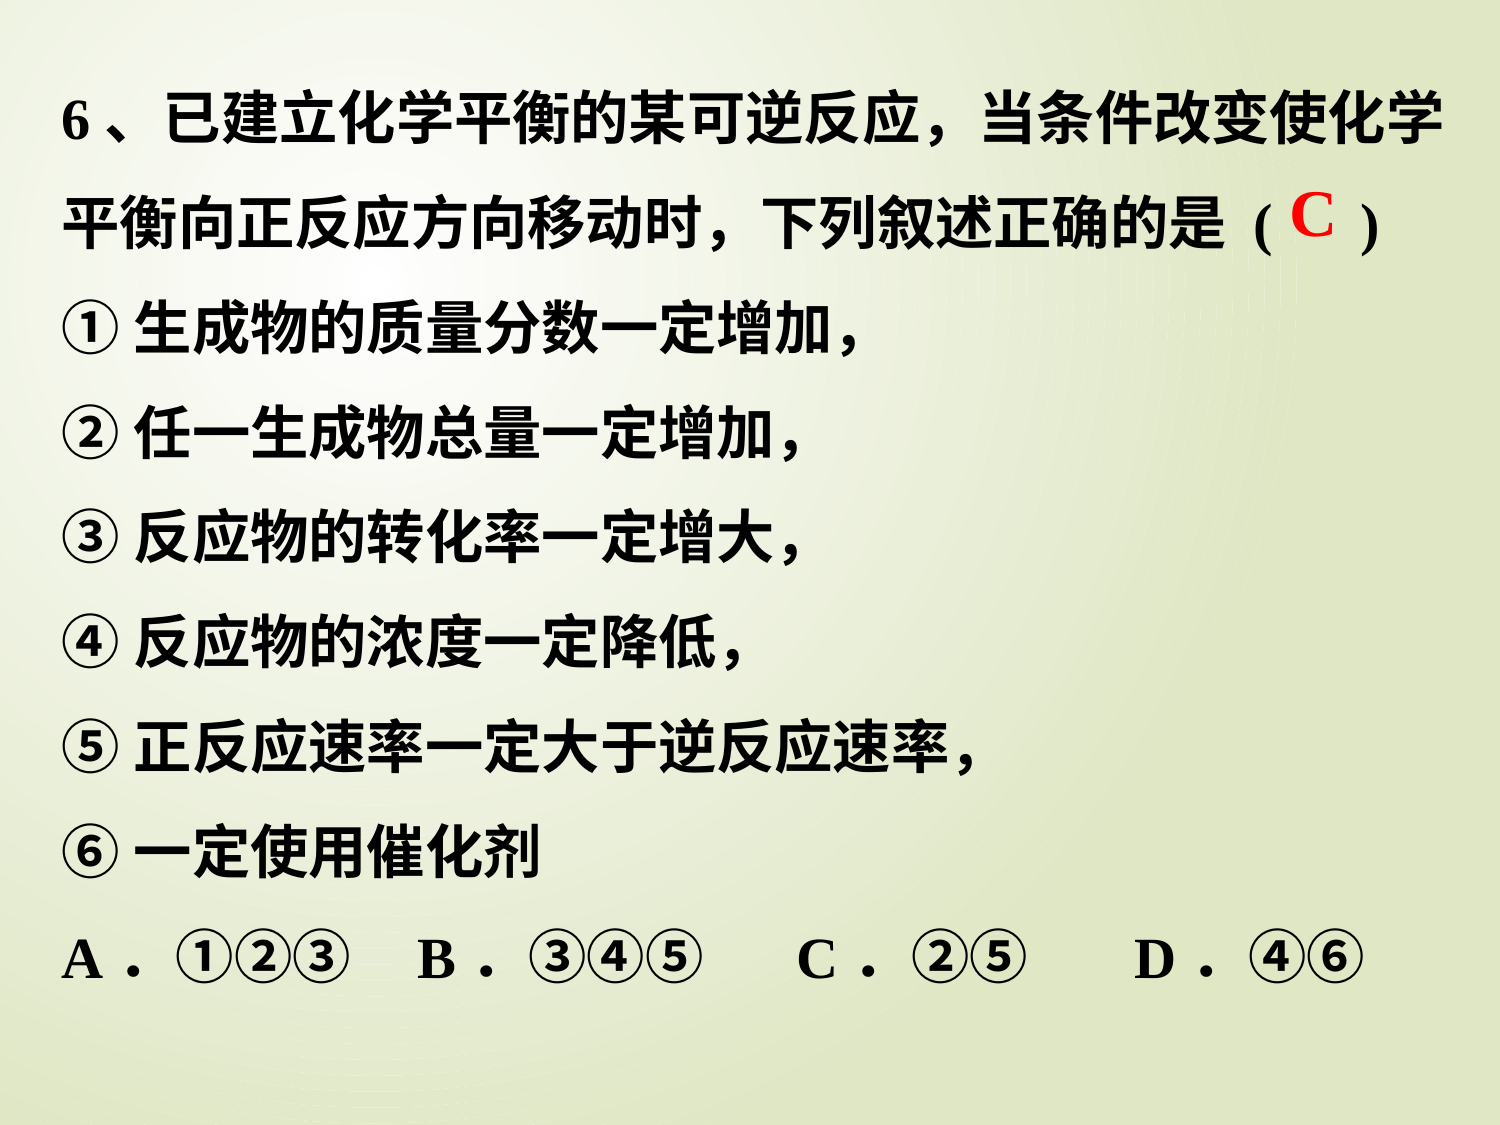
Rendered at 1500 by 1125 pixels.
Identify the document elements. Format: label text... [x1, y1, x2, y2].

text_box C [1237, 162, 1390, 258]
text_box 6、已建立化学平衡的某可逆反应，当条件改变使化学平衡向正反应方向移动时，下列叙述正确的是 ( ) ①生成物的质量分数一定增加， ②任一生成物总量一定增加， ③反应物的转化率一定增大， ④反应物的浓度一定降低， ⑤正反应速率一定大于逆反应速率， ⑥一定使用催化剂 A．①②③ B．③④⑤ C．②⑤ D．④⑥ [46, 38, 1465, 998]
